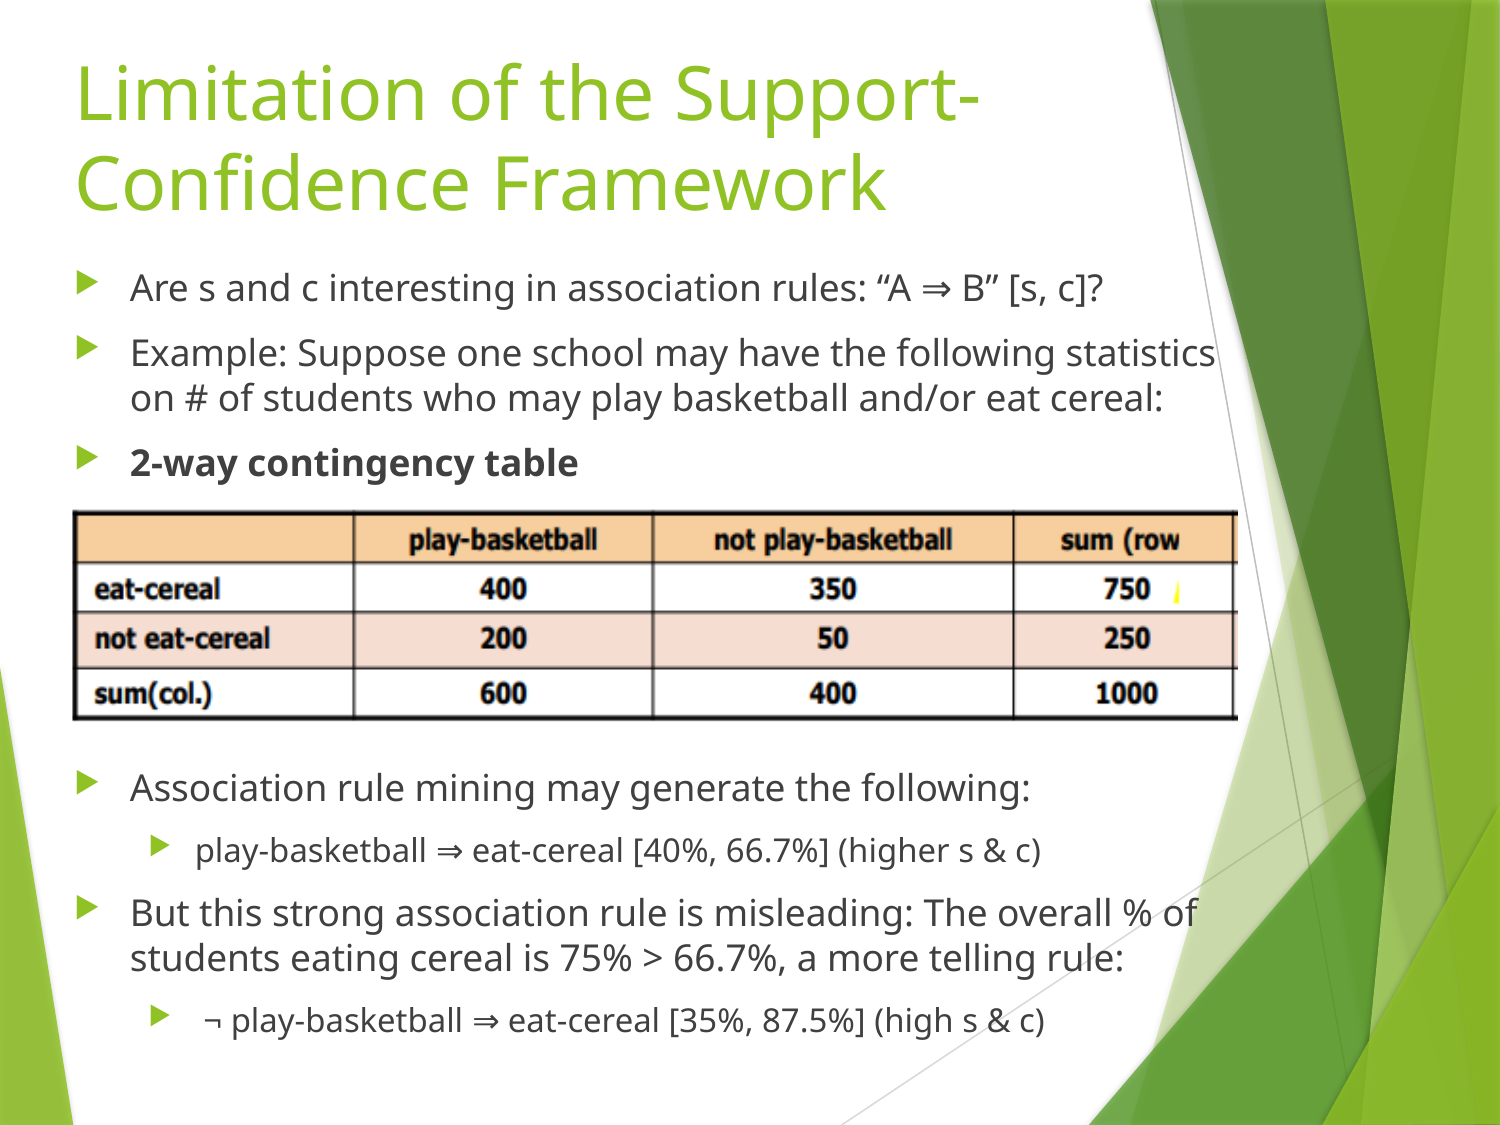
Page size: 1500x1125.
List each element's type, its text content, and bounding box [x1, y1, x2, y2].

list Are s and c interesting in association rules: “A ⇒ B” [s, c]? Example: Suppose one school may have the following statistics on # of students who may play basketball and/or eat cereal: 2-way contingency table Association rule mining may generate the following: play-basketball ⇒ eat-cereal [40%, 66.7%] (higher s & c) But this strong association rule is misleading: The overall % of students eating cereal is 75% > 66.7%, a more telling rule: ¬ play-basketball ⇒ eat-cereal [35%, 87.5%] (high s & c) [59, 257, 1250, 1100]
title Limitation of the Support-Confidence Framework [59, 37, 1125, 255]
picture [70, 499, 1239, 726]
